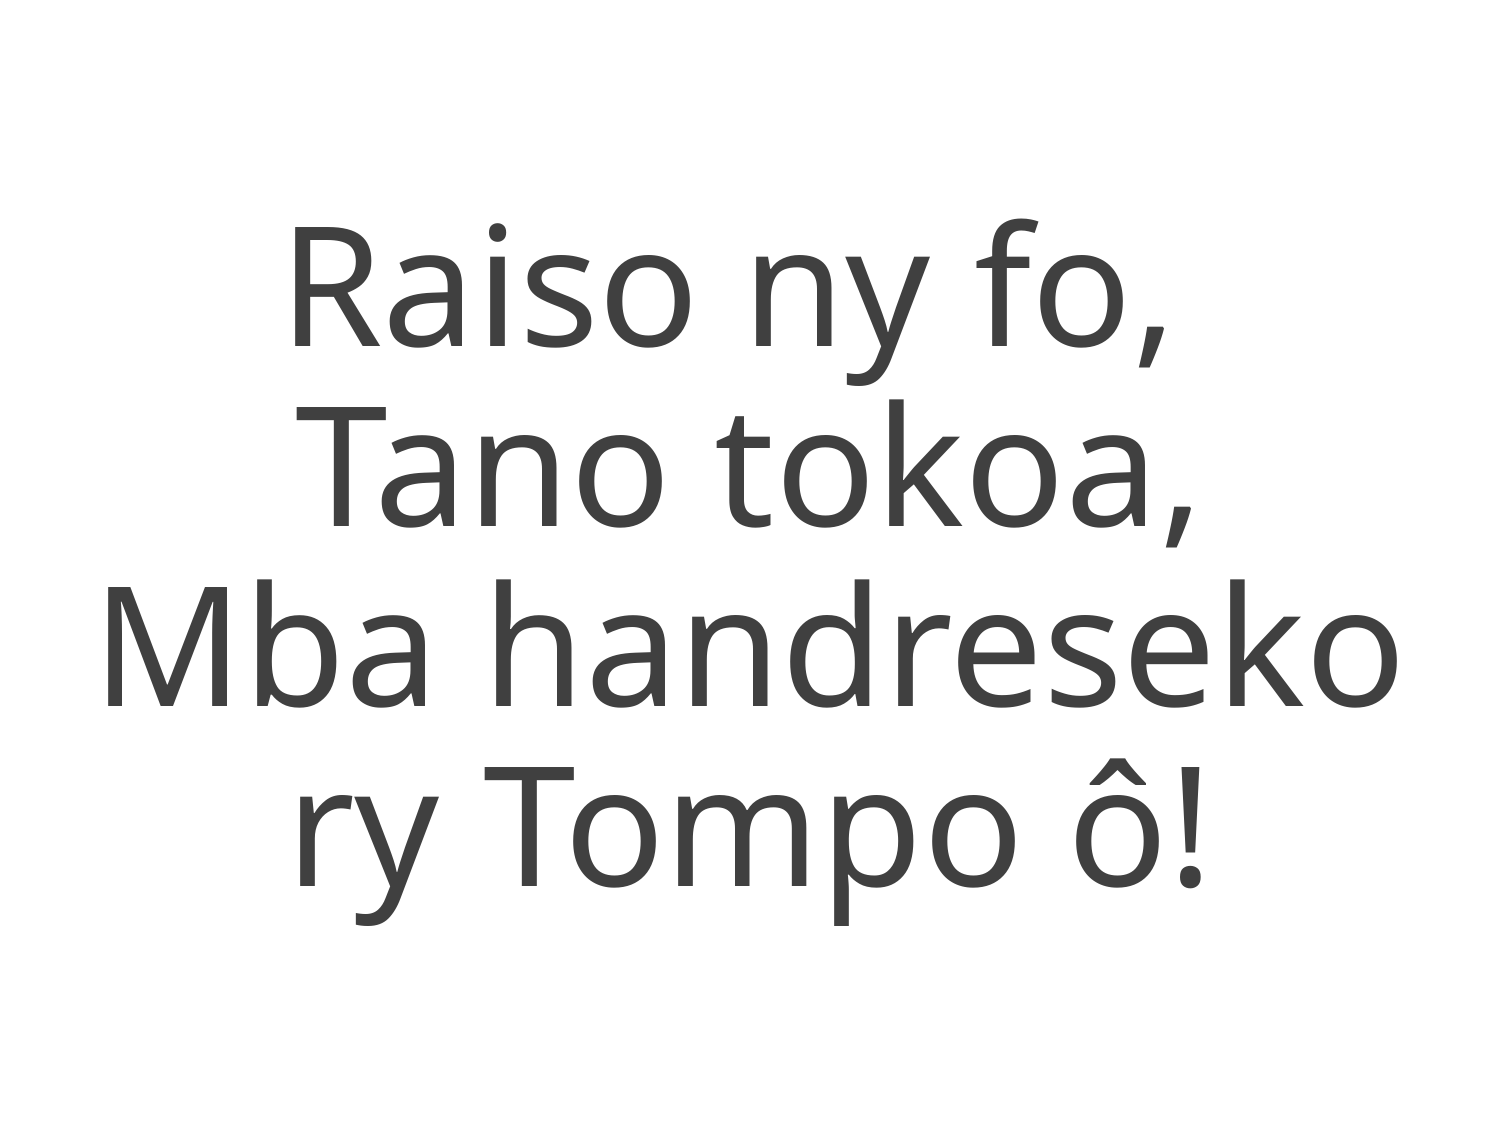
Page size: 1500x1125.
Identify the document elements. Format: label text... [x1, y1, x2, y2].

title Raiso ny fo, Tano tokoa, Mba handreseko ry Tompo ô! [0, 453, 1500, 672]
